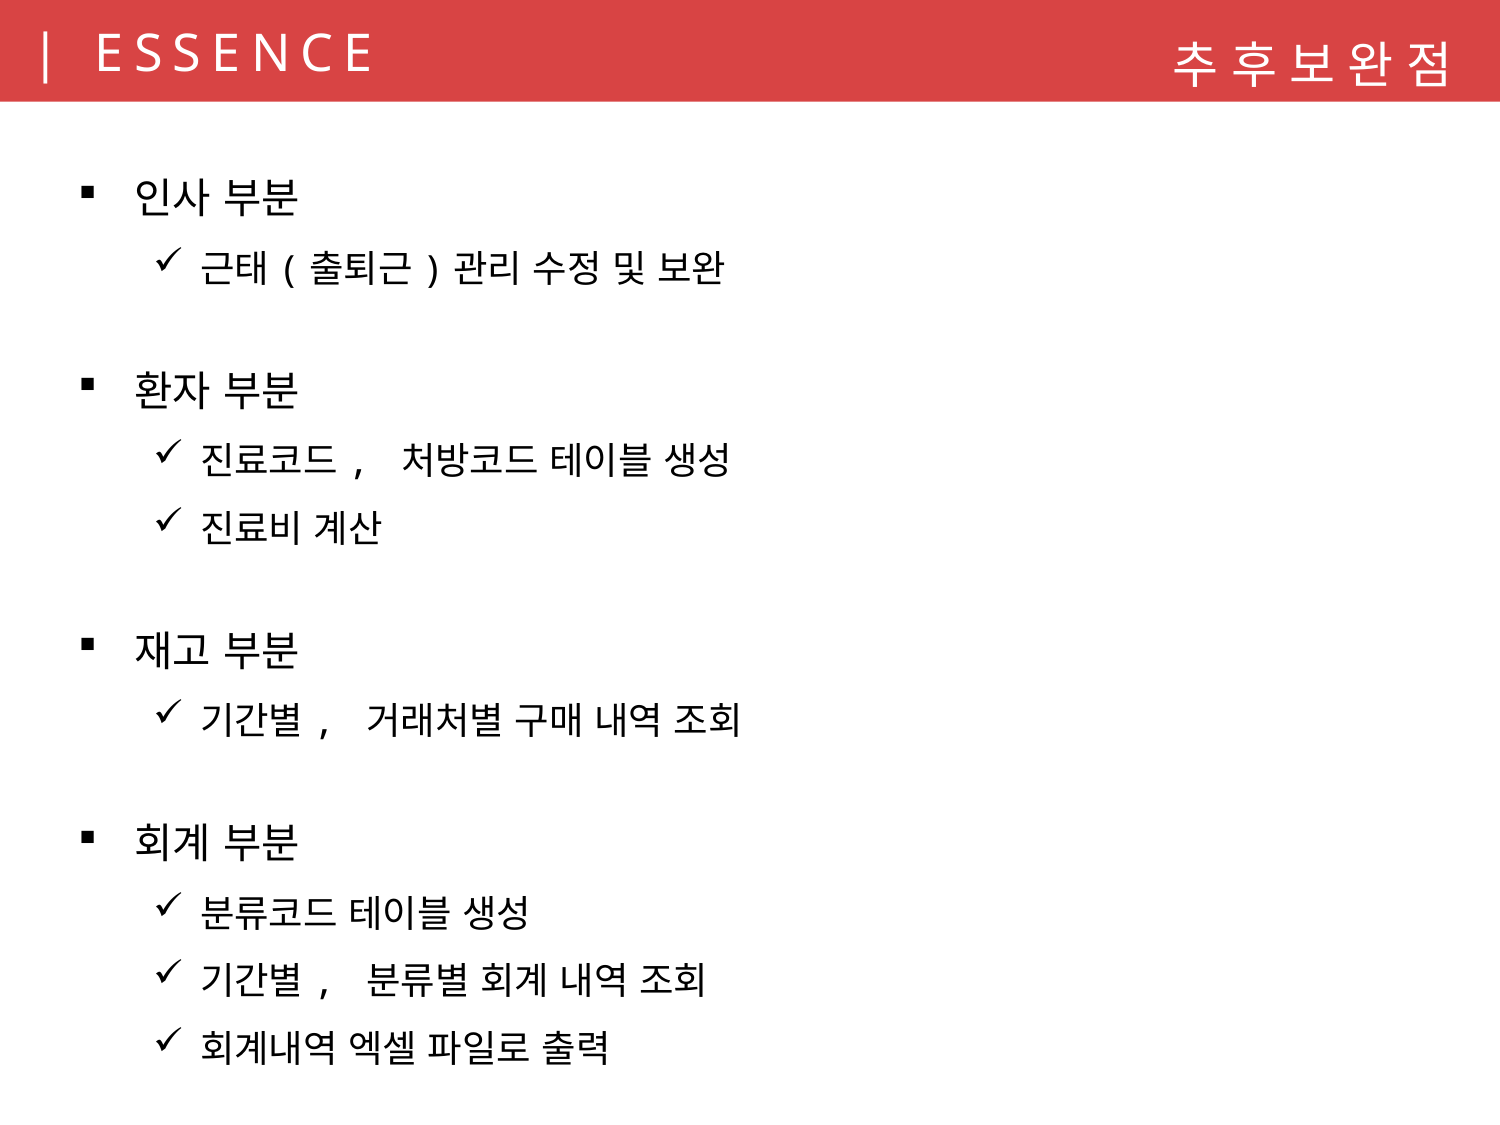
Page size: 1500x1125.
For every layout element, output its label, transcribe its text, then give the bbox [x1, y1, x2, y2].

text_box 인사 부분 근태(출퇴근)관리 수정 및 보완 환자 부분 진료코드, 처방코드 테이블 생성 진료비 계산 재고 부분 기간별, 거래처별 구매 내역 조회 회계 부분 분류코드 테이블 생성 기간별, 분류별 회계 내역 조회 회계내역 엑셀 파일로 출력 [63, 139, 758, 1078]
text_box 추후보완점 [1157, 26, 1468, 102]
